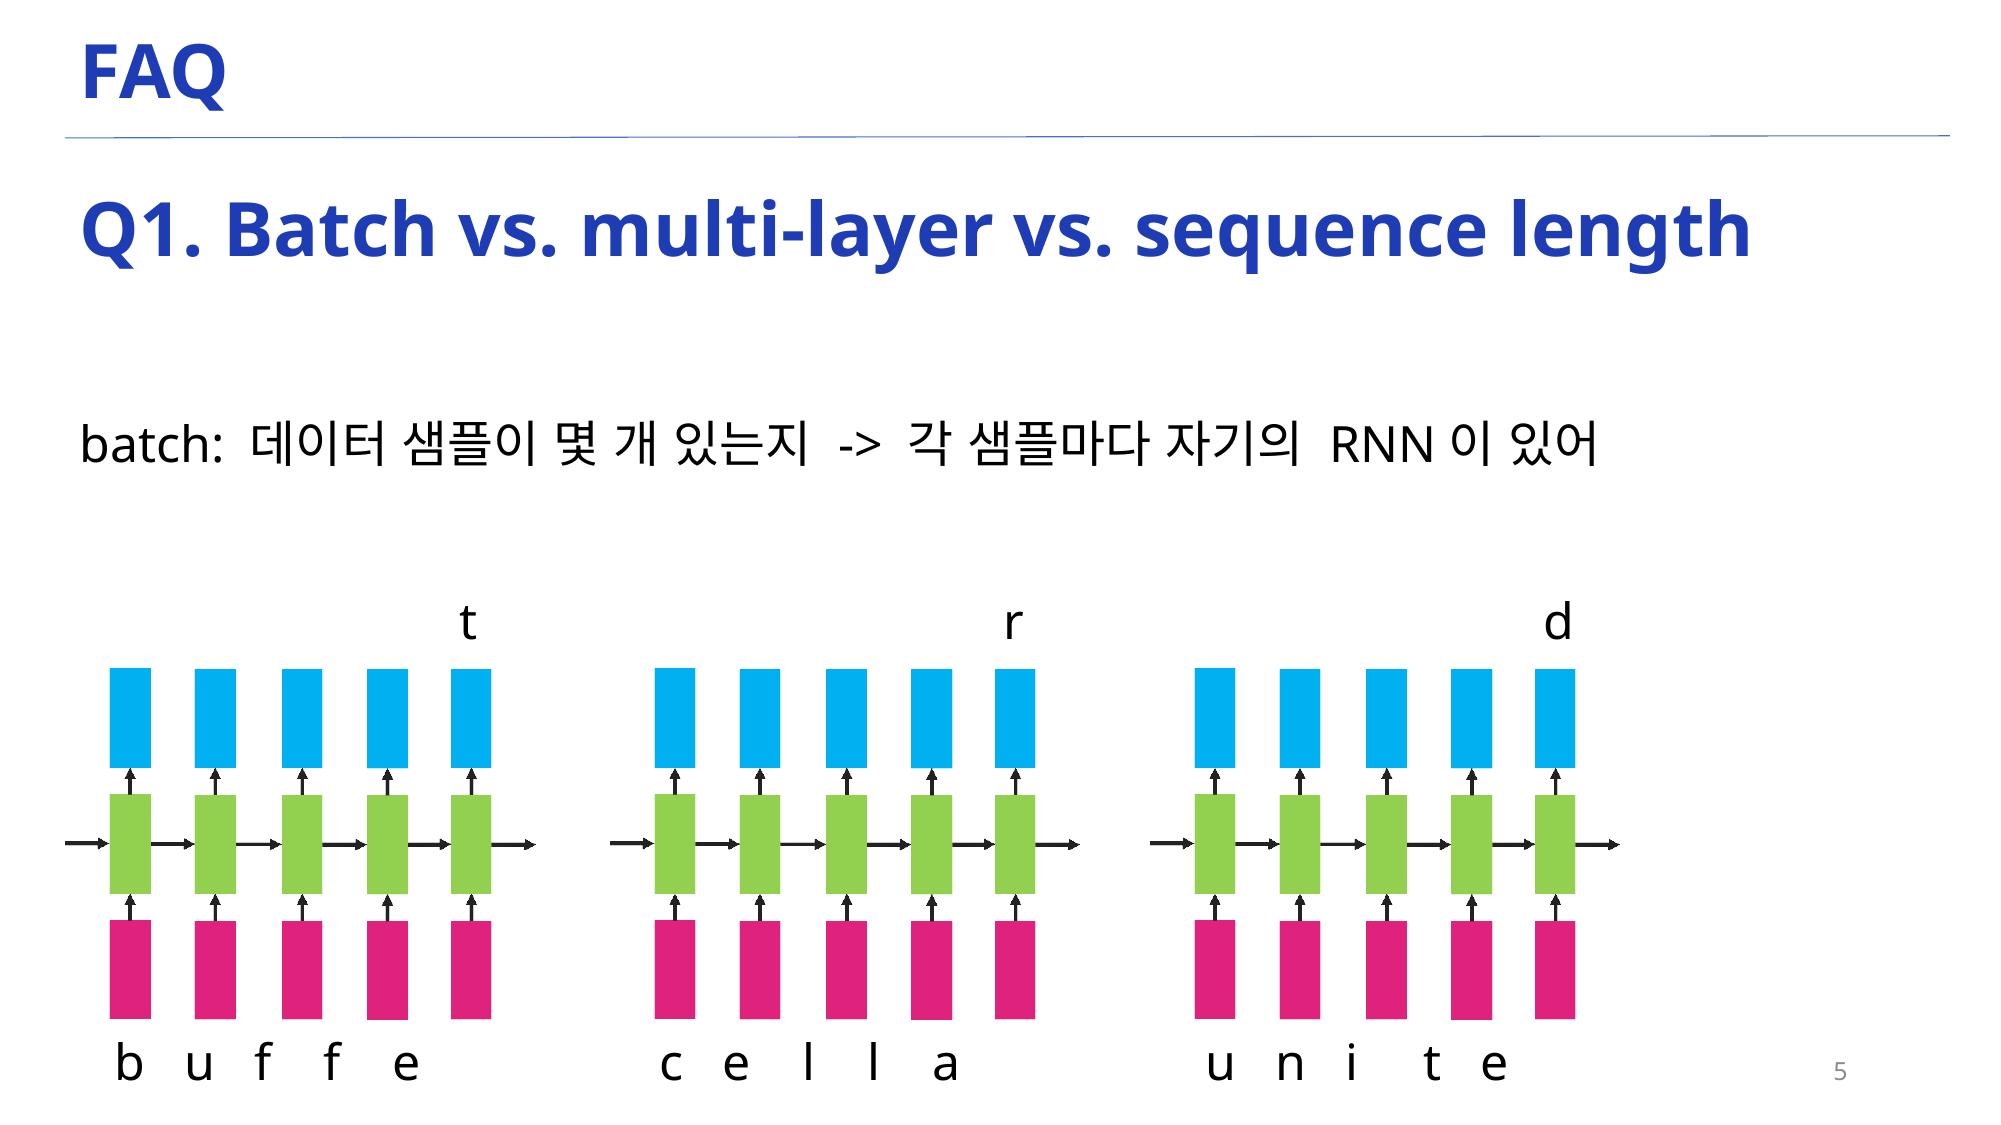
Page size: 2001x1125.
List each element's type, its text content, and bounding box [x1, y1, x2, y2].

picture [64, 668, 547, 1020]
text_box b u f f e [100, 1020, 511, 1125]
text_box batch: 데이터 샘플이 몇 개 있는지 -> 각 샘플마다 자기의 RNN이 있어 [64, 385, 1790, 507]
picture [609, 668, 1091, 1020]
text_box r [988, 562, 1056, 668]
picture [1149, 668, 1631, 1020]
title FAQ [64, 13, 1790, 135]
text_box Q1. Batch vs. multi-layer vs. sequence length [64, 171, 1790, 294]
text_box u n i t e [1190, 1020, 1602, 1125]
text_box c e l l a [644, 1020, 1056, 1125]
slide_number 5 [1602, 1042, 1863, 1103]
text_box d [1528, 562, 1569, 668]
text_box t [444, 562, 511, 668]
